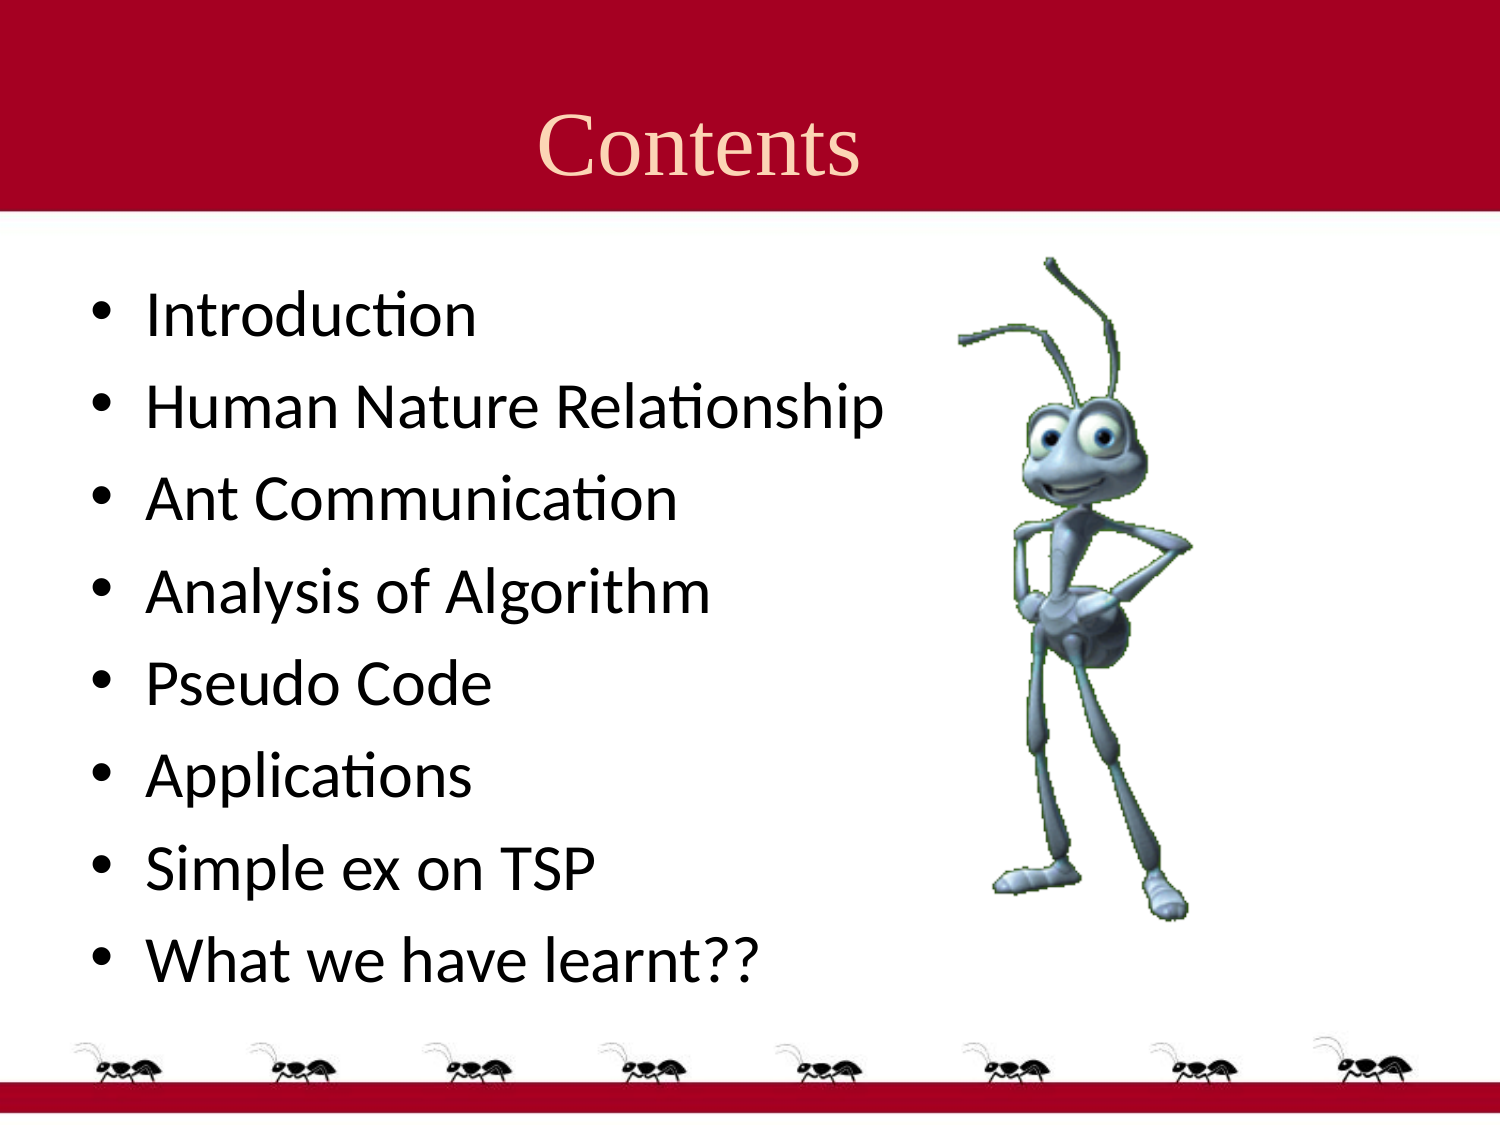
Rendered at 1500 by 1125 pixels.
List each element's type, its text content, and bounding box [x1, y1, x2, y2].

list Introduction Human Nature Relationship Ant Communication Analysis of Algorithm Pseudo Code Applications Simple ex on TSP What we have learnt?? [75, 262, 1425, 1005]
title Contents [75, 45, 1425, 233]
picture [0, 0, 1500, 1125]
